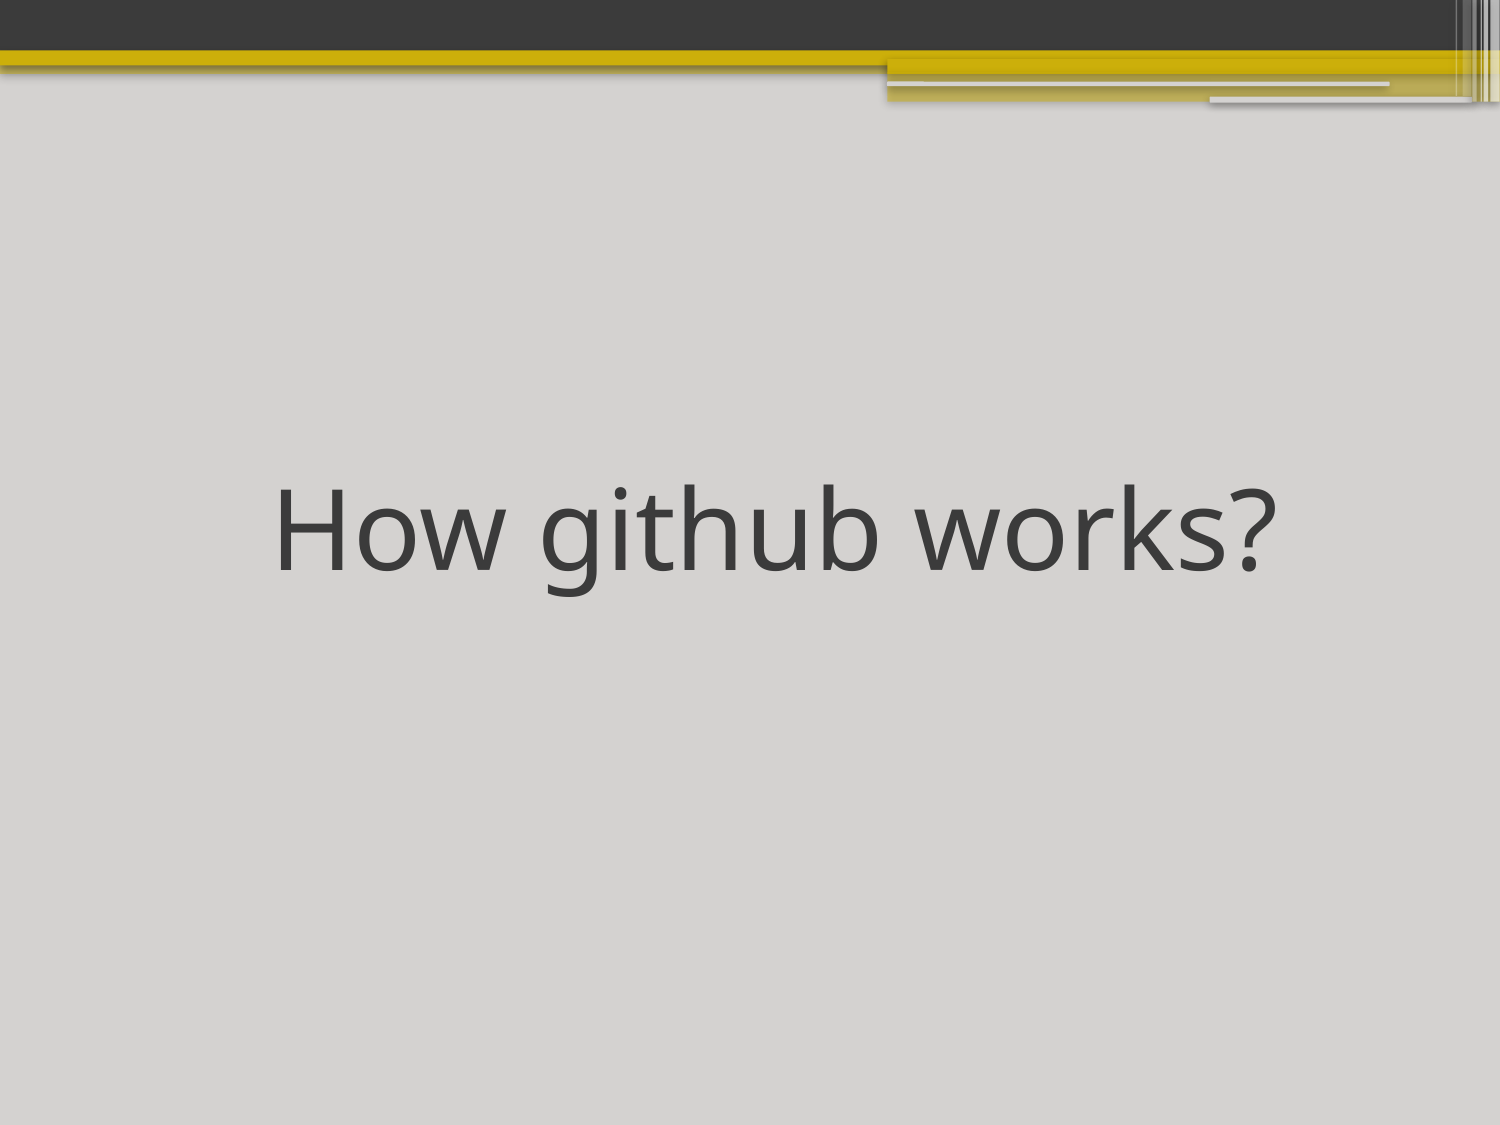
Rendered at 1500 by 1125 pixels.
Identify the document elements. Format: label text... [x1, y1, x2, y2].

title How github works? [99, 437, 1450, 613]
